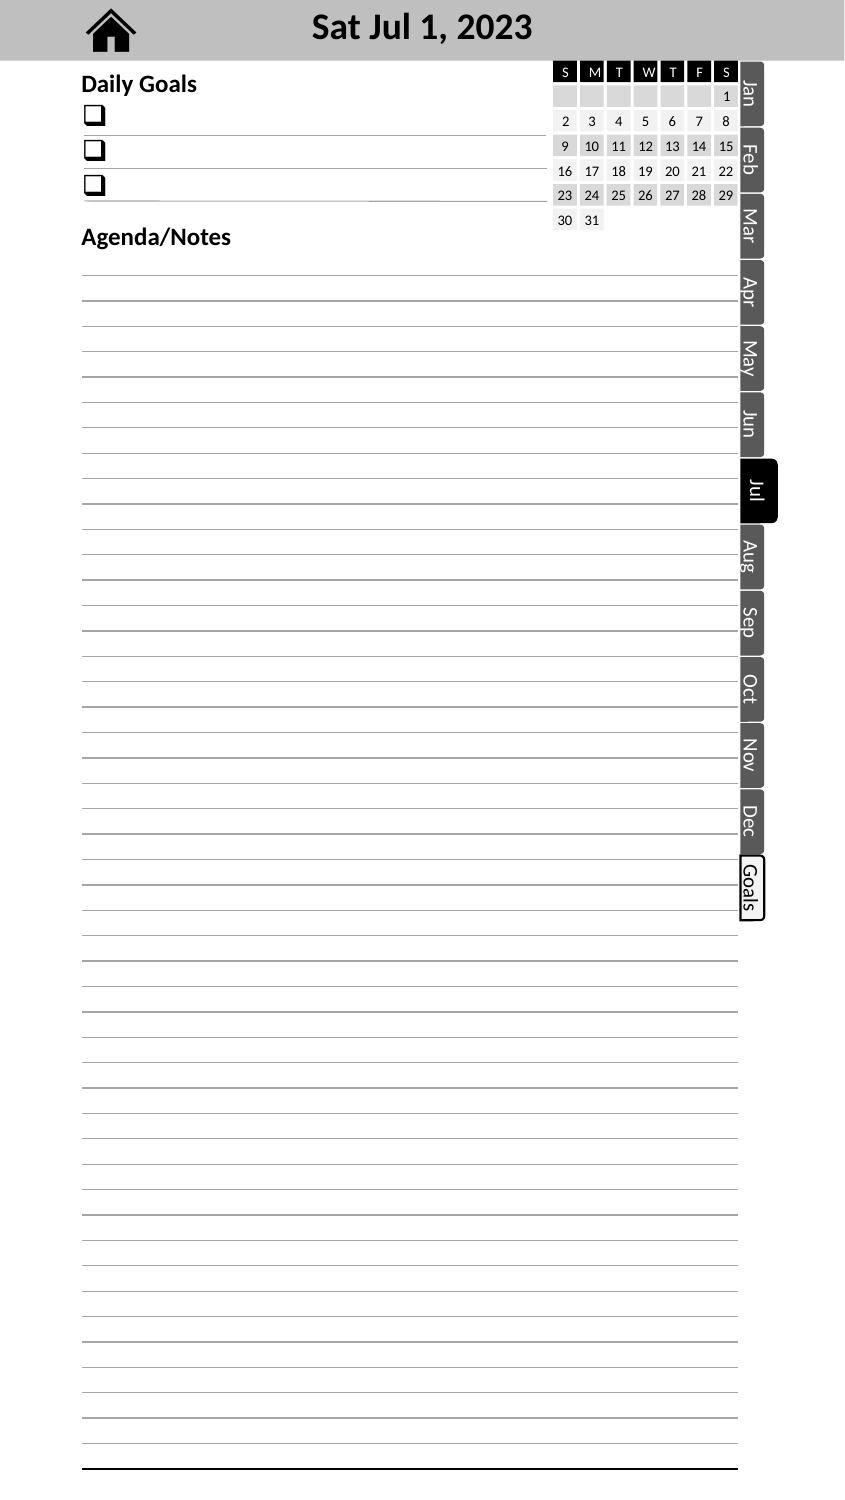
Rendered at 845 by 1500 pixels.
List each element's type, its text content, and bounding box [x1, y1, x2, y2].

picture [82, 1, 140, 59]
list Sat Jul 1, 2023 [190, 0, 655, 61]
